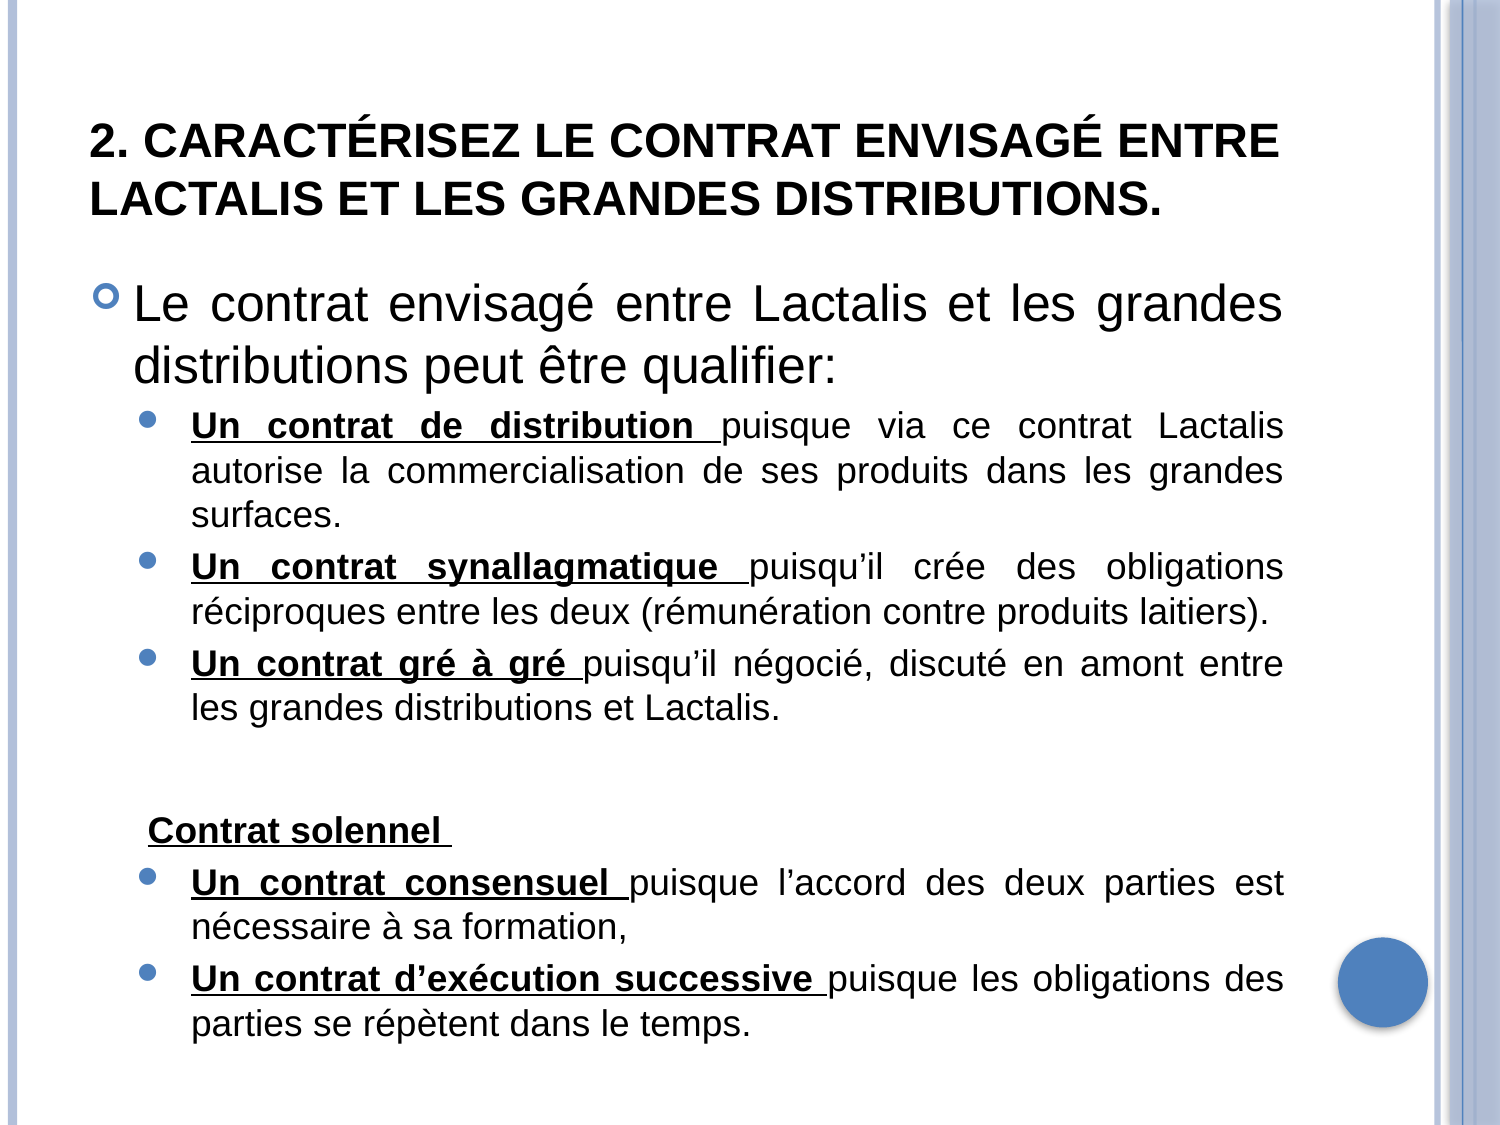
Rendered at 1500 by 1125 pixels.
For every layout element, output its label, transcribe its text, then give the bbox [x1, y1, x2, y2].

list Le contrat envisagé entre Lactalis et les grandes distributions peut être qualifier: Un contrat de distribution puisque via ce contrat Lactalis autorise la commercialisation de ses produits dans les grandes surfaces. Un contrat synallagmatique puisqu’il crée des obligations réciproques entre les deux (rémunération contre produits laitiers). Un contrat gré à gré puisqu’il négocié, discuté en amont entre les grandes distributions et Lactalis. Contrat solennel Un contrat consensuel puisque l’accord des deux parties est nécessaire à sa formation, Un contrat d’exécution successive puisque les obligations des parties se répètent dans le temps. [75, 262, 1300, 1062]
title 2. Caractérisez le contrat envisagé entre Lactalis et les grandes distributions. [75, 45, 1300, 233]
